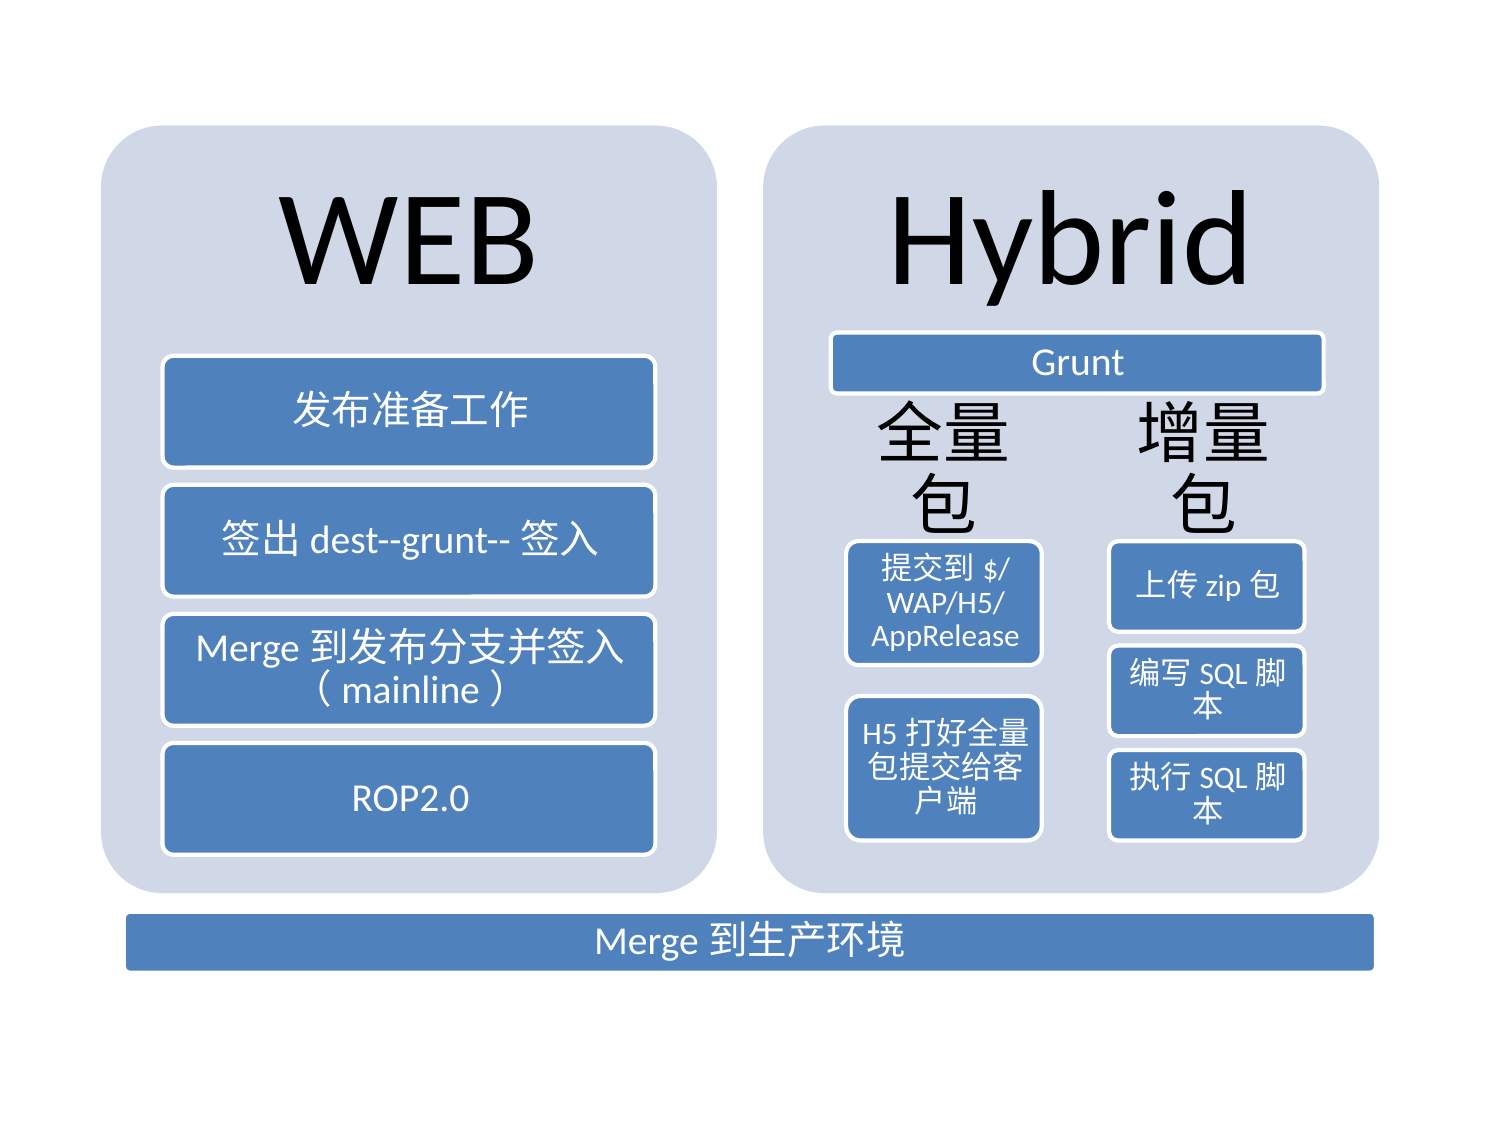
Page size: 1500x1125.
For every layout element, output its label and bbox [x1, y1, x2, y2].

text_box [821, 402, 1330, 864]
text_box [100, 125, 1381, 894]
text_box [123, 911, 1377, 973]
